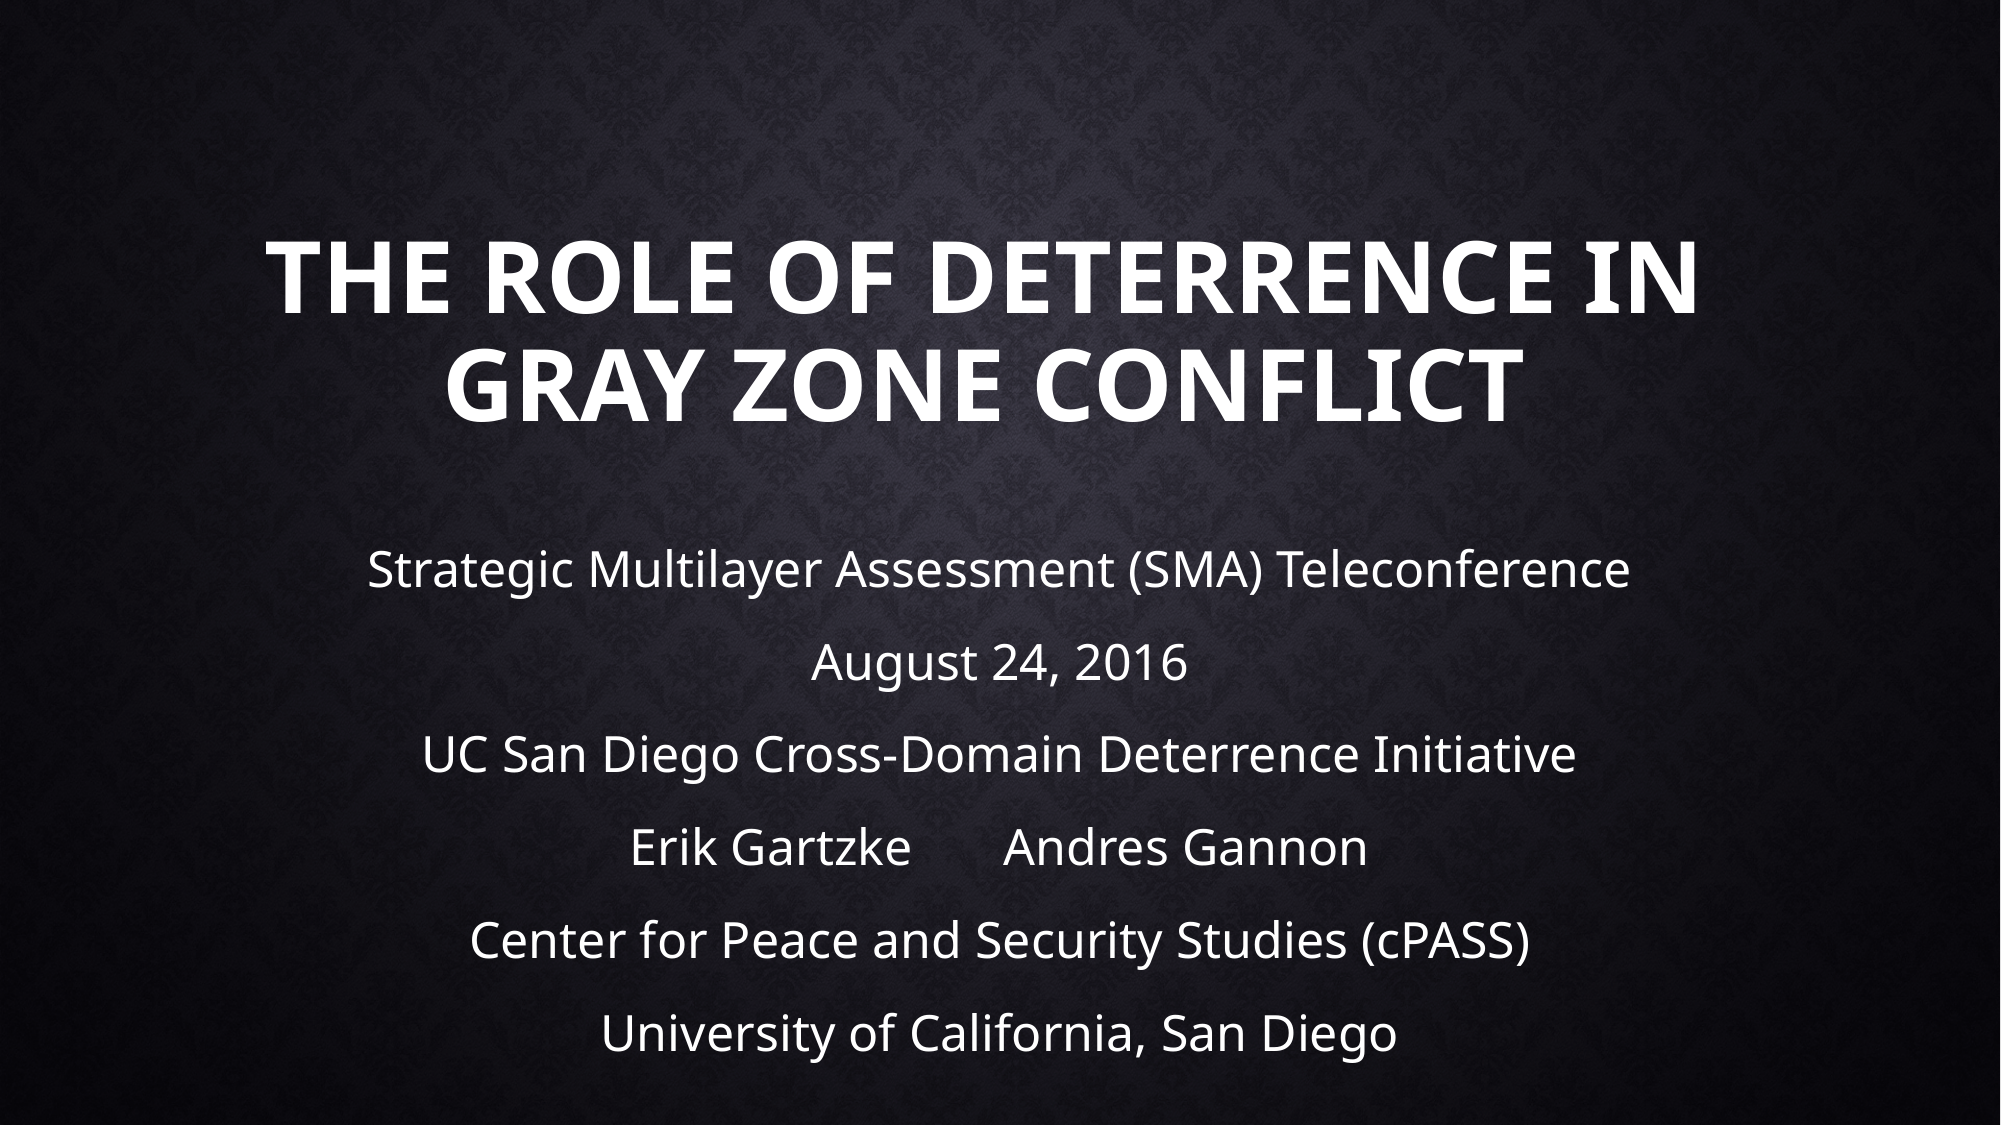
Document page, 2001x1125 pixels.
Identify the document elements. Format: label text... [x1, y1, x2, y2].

title The role of deterrence in Gray Zone conflict [171, 184, 1798, 451]
subtitle Strategic Multilayer Assessment (SMA) Teleconference August 24, 2016 UC San Diego Cross-Domain Deterrence Initiative Erik Gartzke Andres Gannon Center for Peace and Security Studies (cPASS) University of California, San Diego [261, 517, 1739, 1076]
